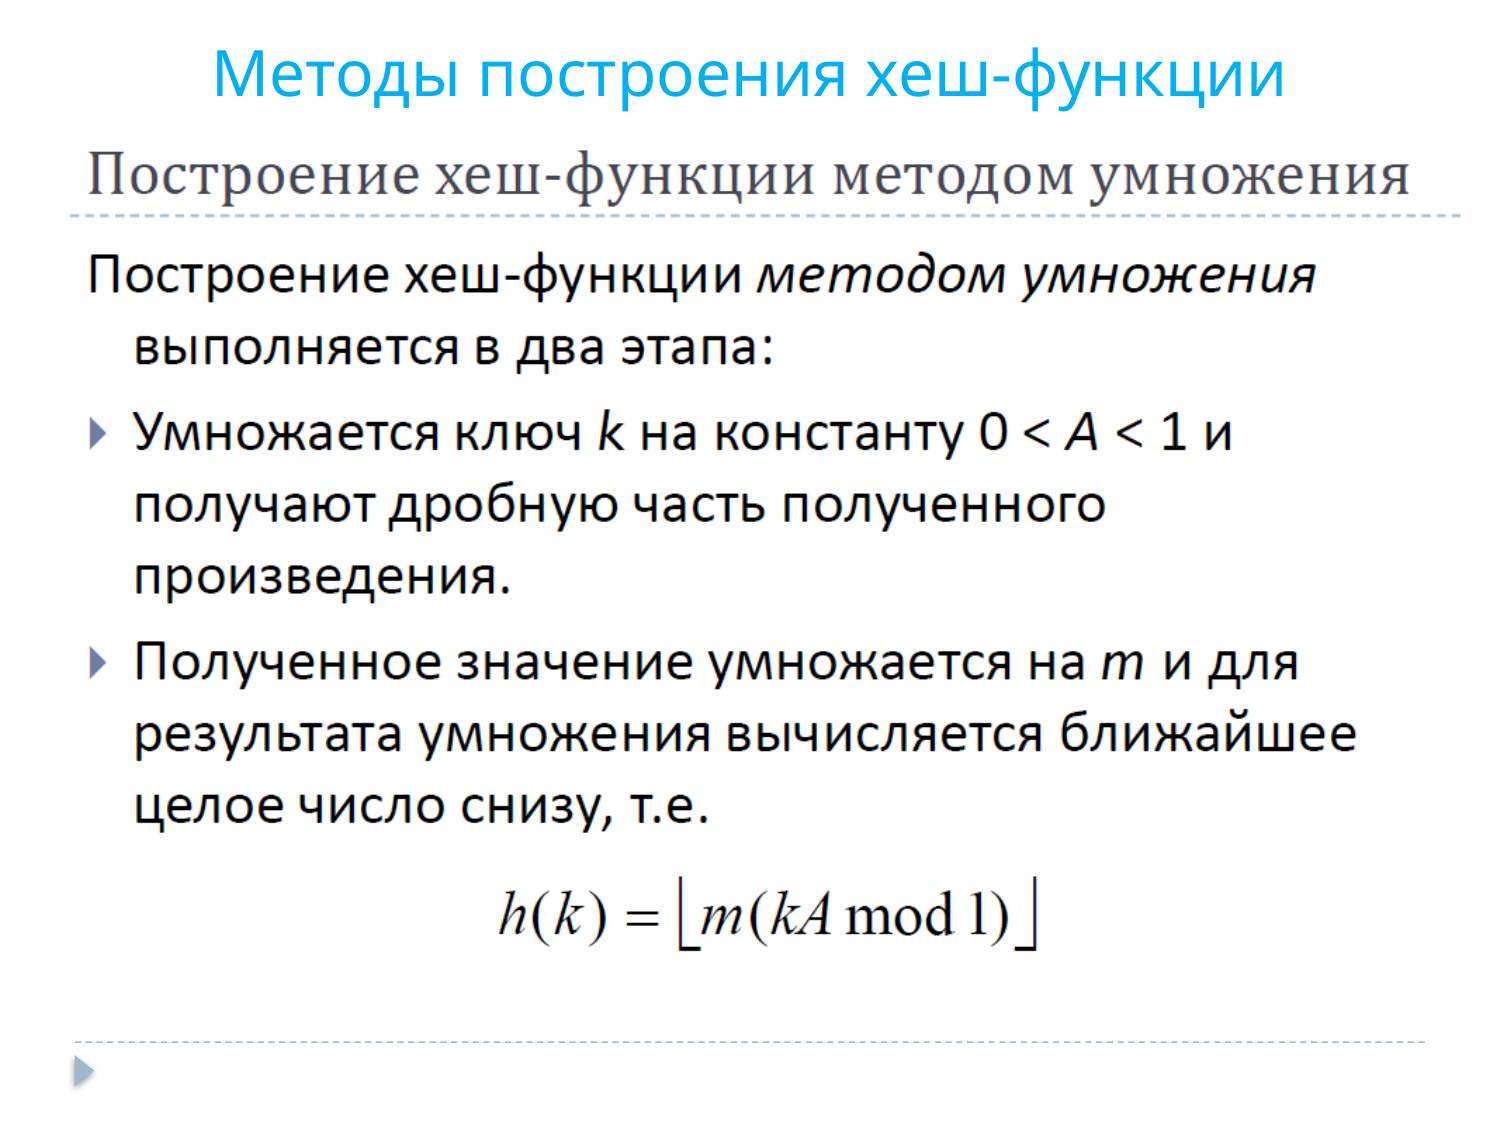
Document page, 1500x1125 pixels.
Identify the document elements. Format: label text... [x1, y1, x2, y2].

title Методы построения хеш-функции [75, 24, 1425, 118]
picture [61, 128, 1466, 962]
